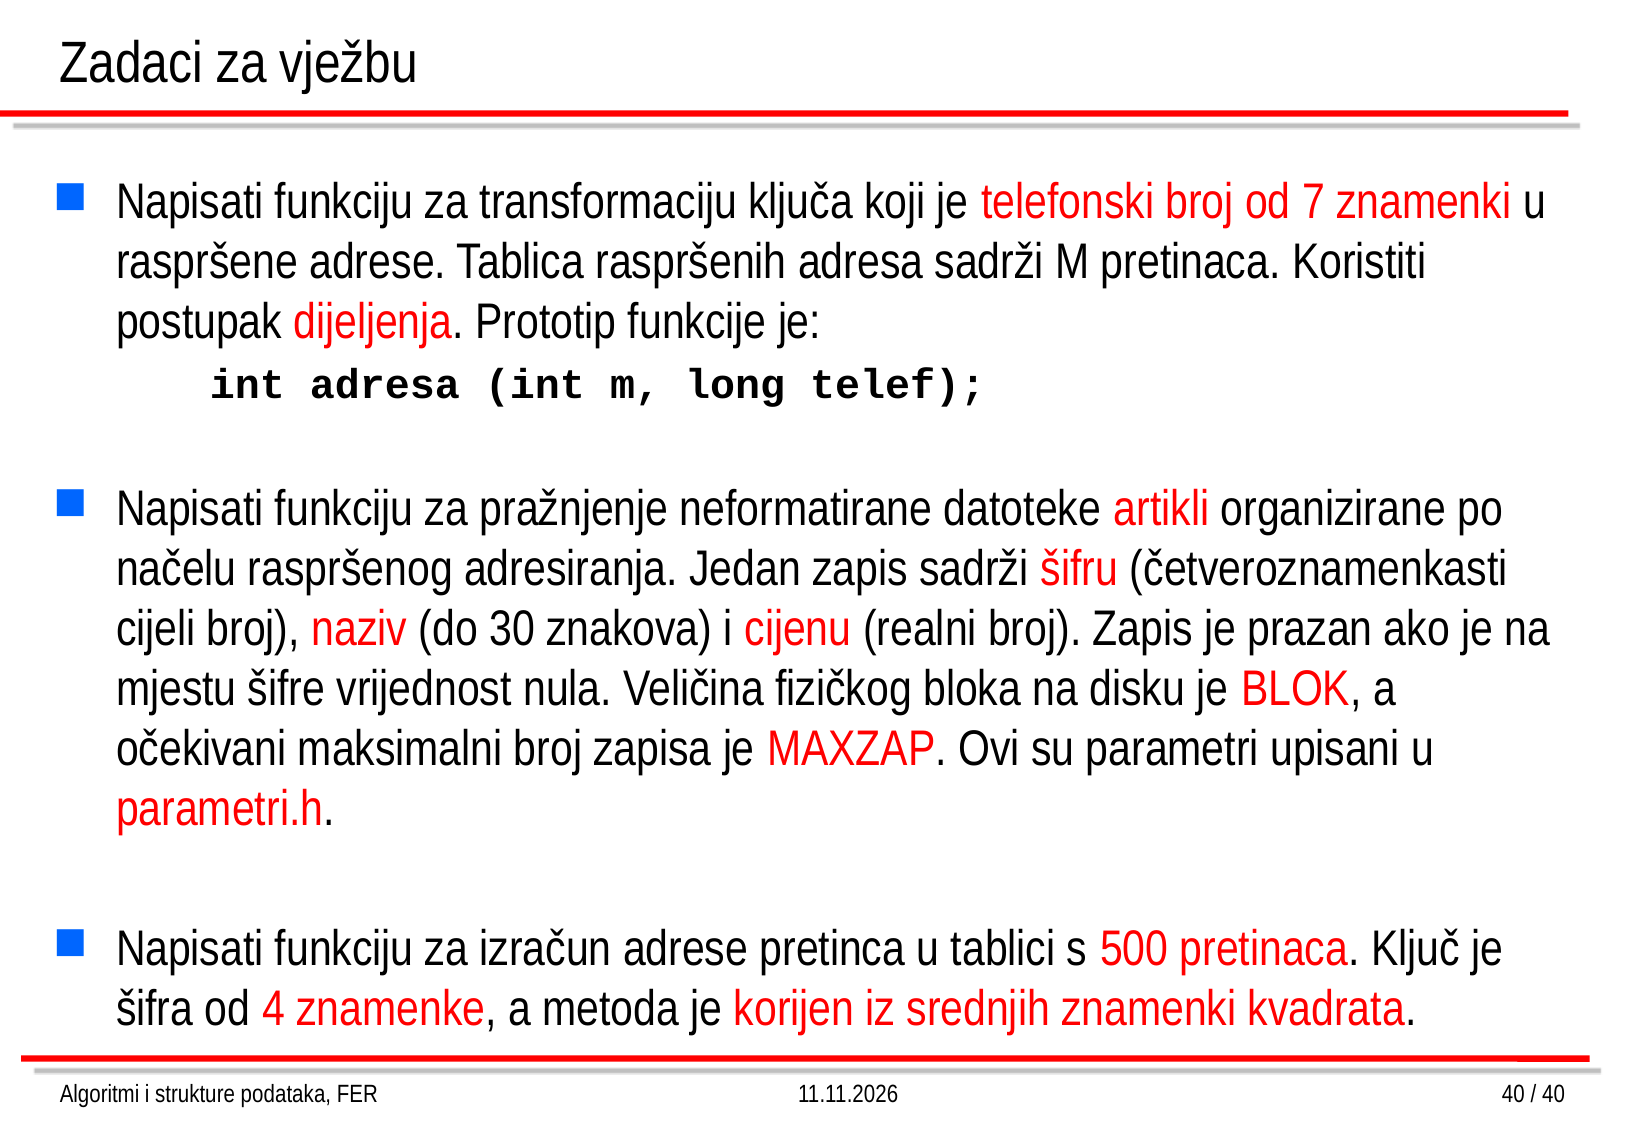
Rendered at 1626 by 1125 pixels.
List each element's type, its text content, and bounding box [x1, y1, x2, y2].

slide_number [658, 1070, 1039, 1107]
slide_number 40 / 40 [1164, 1070, 1581, 1107]
list Napisati funkciju za transformaciju ključa koji je telefonski broj od 7 znamenki u raspršene adrese. Tablica raspršenih adresa sadrži M pretinaca. Koristiti postupak dijeljenja. Prototip funkcije je: int adresa (int m, long telef); Napisati funkciju za pražnjenje neformatirane datoteke artikli organizirane po načelu raspršenog adresiranja. Jedan zapis sadrži šifru (četveroznamenkasti cijeli broj), naziv (do 30 znakova) i cijenu (realni broj). Zapis je prazan ako je na mjestu šifre vrijednost nula. Veličina fizičkog bloka na disku je BLOK, a očekivani maksimalni broj zapisa je MAXZAP. Ovi su parametri upisani u parametri.h. Napisati funkciju za izračun adrese pretinca u tablici s 500 pretinaca. Ključ je šifra od 4 znamenke, a metoda je korijen iz srednjih znamenki kvadrata. [44, 160, 1581, 1036]
footer Algoritmi i strukture podataka, FER [44, 1070, 612, 1107]
title Zadaci za vježbu [44, 0, 1569, 102]
